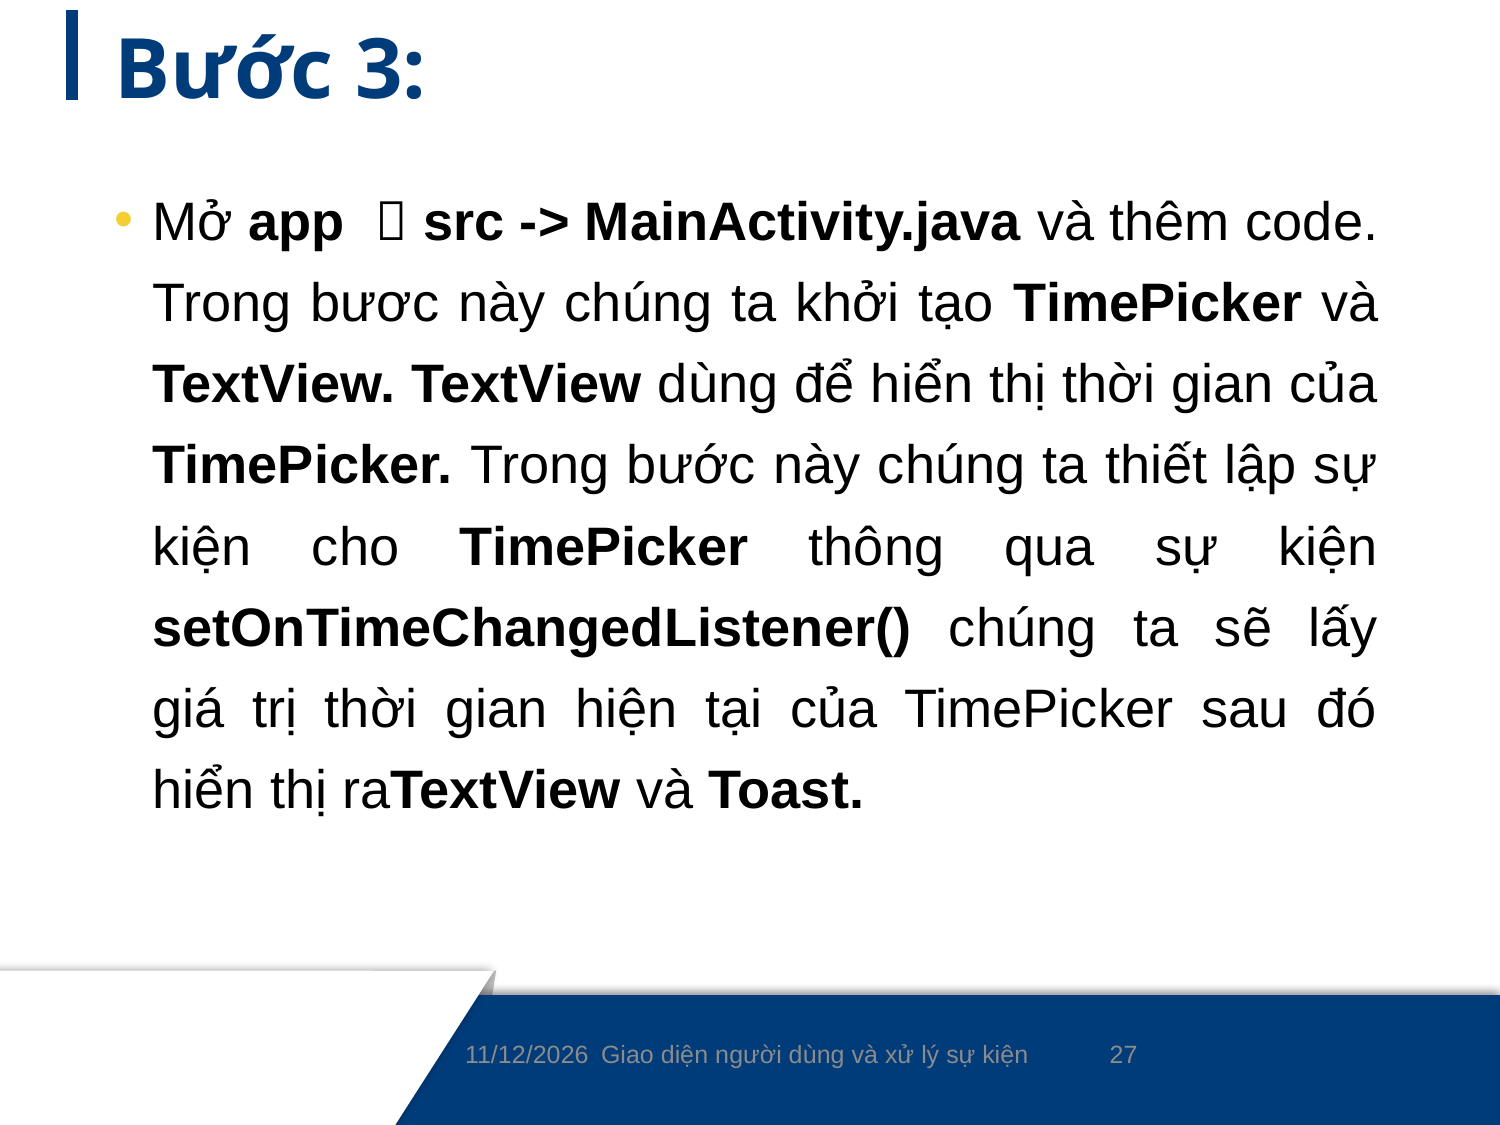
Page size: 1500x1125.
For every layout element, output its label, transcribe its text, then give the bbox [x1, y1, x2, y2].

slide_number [450, 1023, 561, 1084]
title Bước 3: [99, 5, 1394, 138]
list Mở app  src -> MainActivity.java và thêm code. Trong bươc này chúng ta khởi tạo TimePicker và TextView. TextView dùng để hiển thị thời gian của TimePicker. Trong bước này chúng ta thiết lập sự kiện cho TimePicker thông qua sự kiện setOnTimeChangedListener() chúng ta sẽ lấy giá trị thời gian hiện tại của TimePicker sau đó hiển thị raTextView và Toast. [99, 162, 1394, 882]
footer Giao diện người dùng và xử lý sự kiện [561, 1023, 815, 1084]
slide_number 27 [815, 1023, 1153, 1084]
